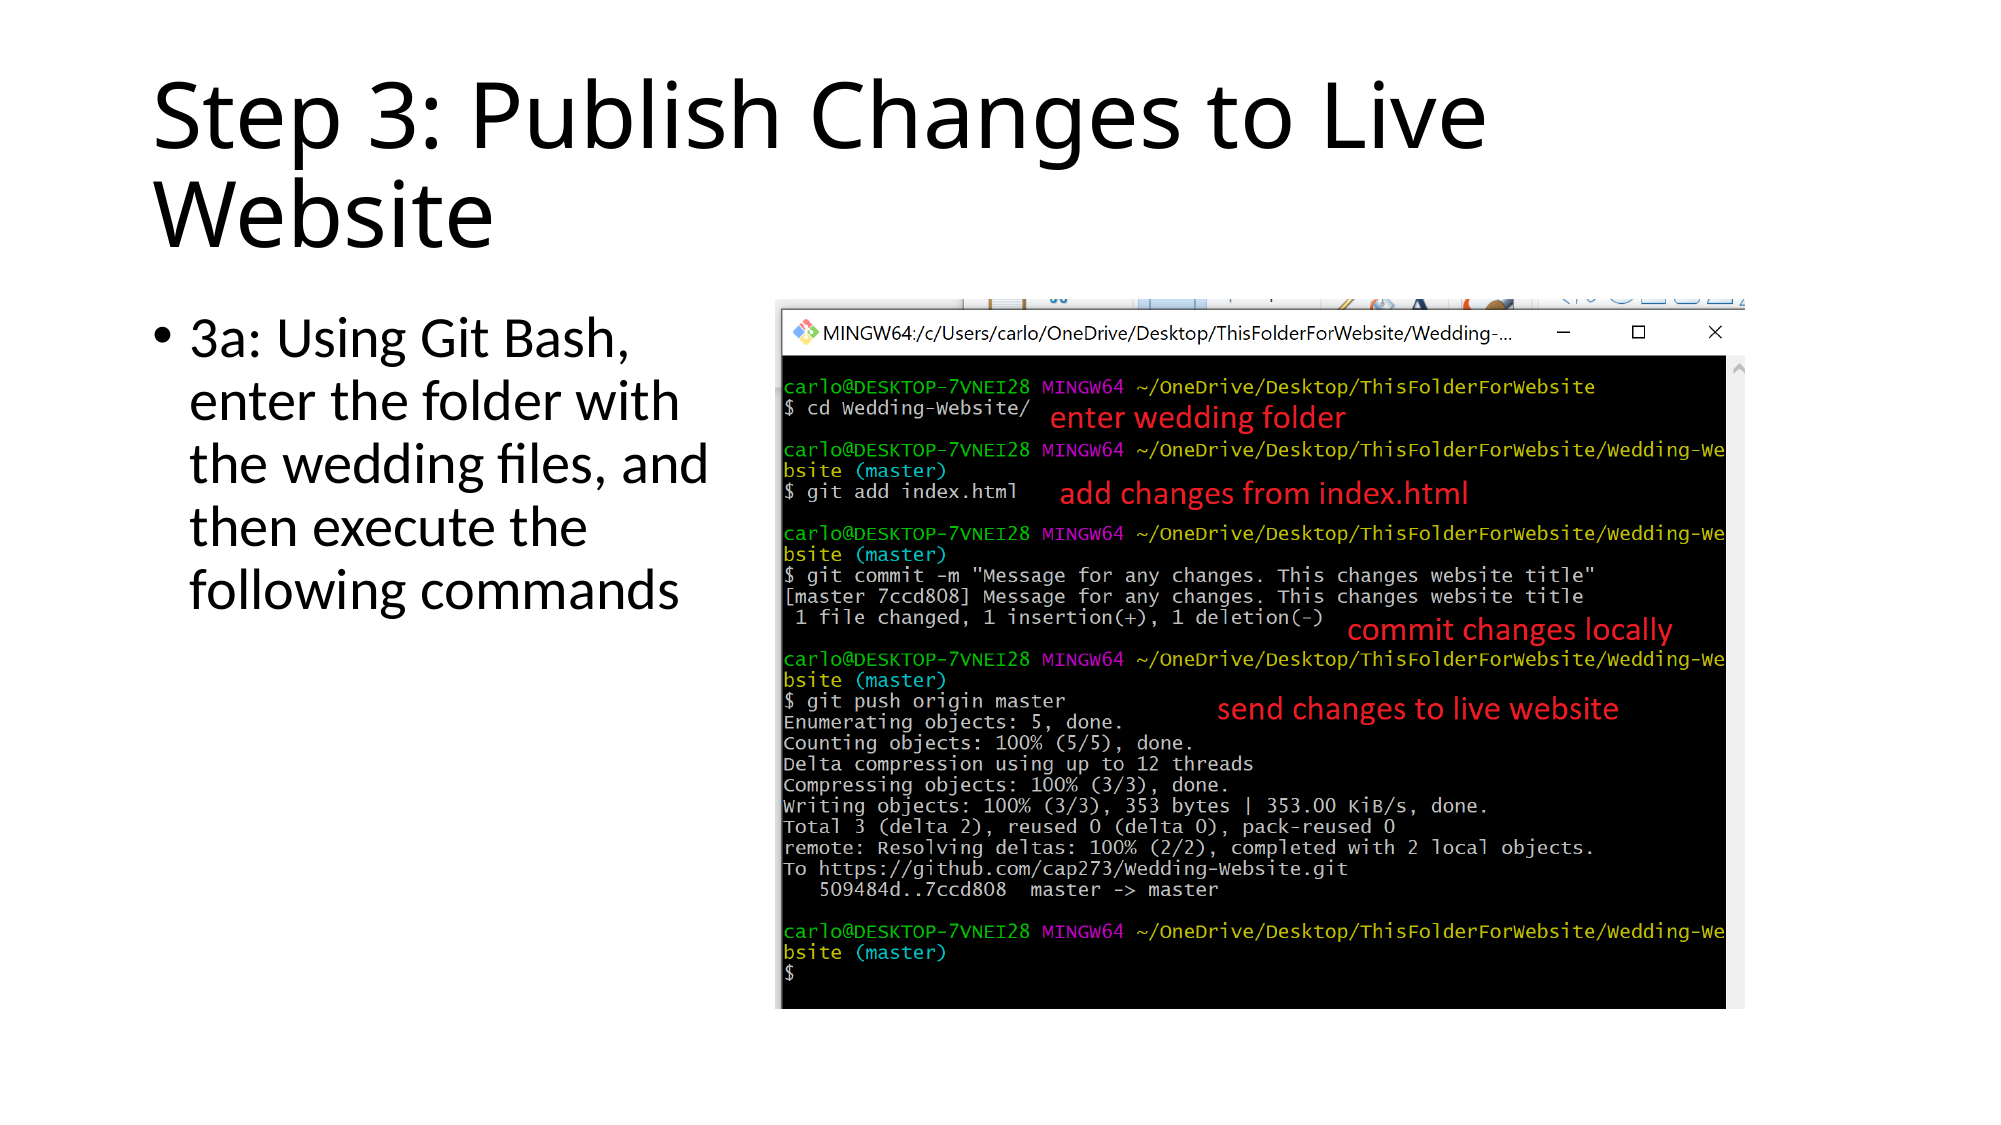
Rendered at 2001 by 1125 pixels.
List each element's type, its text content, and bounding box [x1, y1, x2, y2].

list 3a: Using Git Bash, enter the folder with the wedding files, and then execute the following commands [137, 299, 776, 1014]
picture [775, 299, 1745, 1009]
title Step 3: Publish Changes to Live Website [137, 59, 1863, 278]
